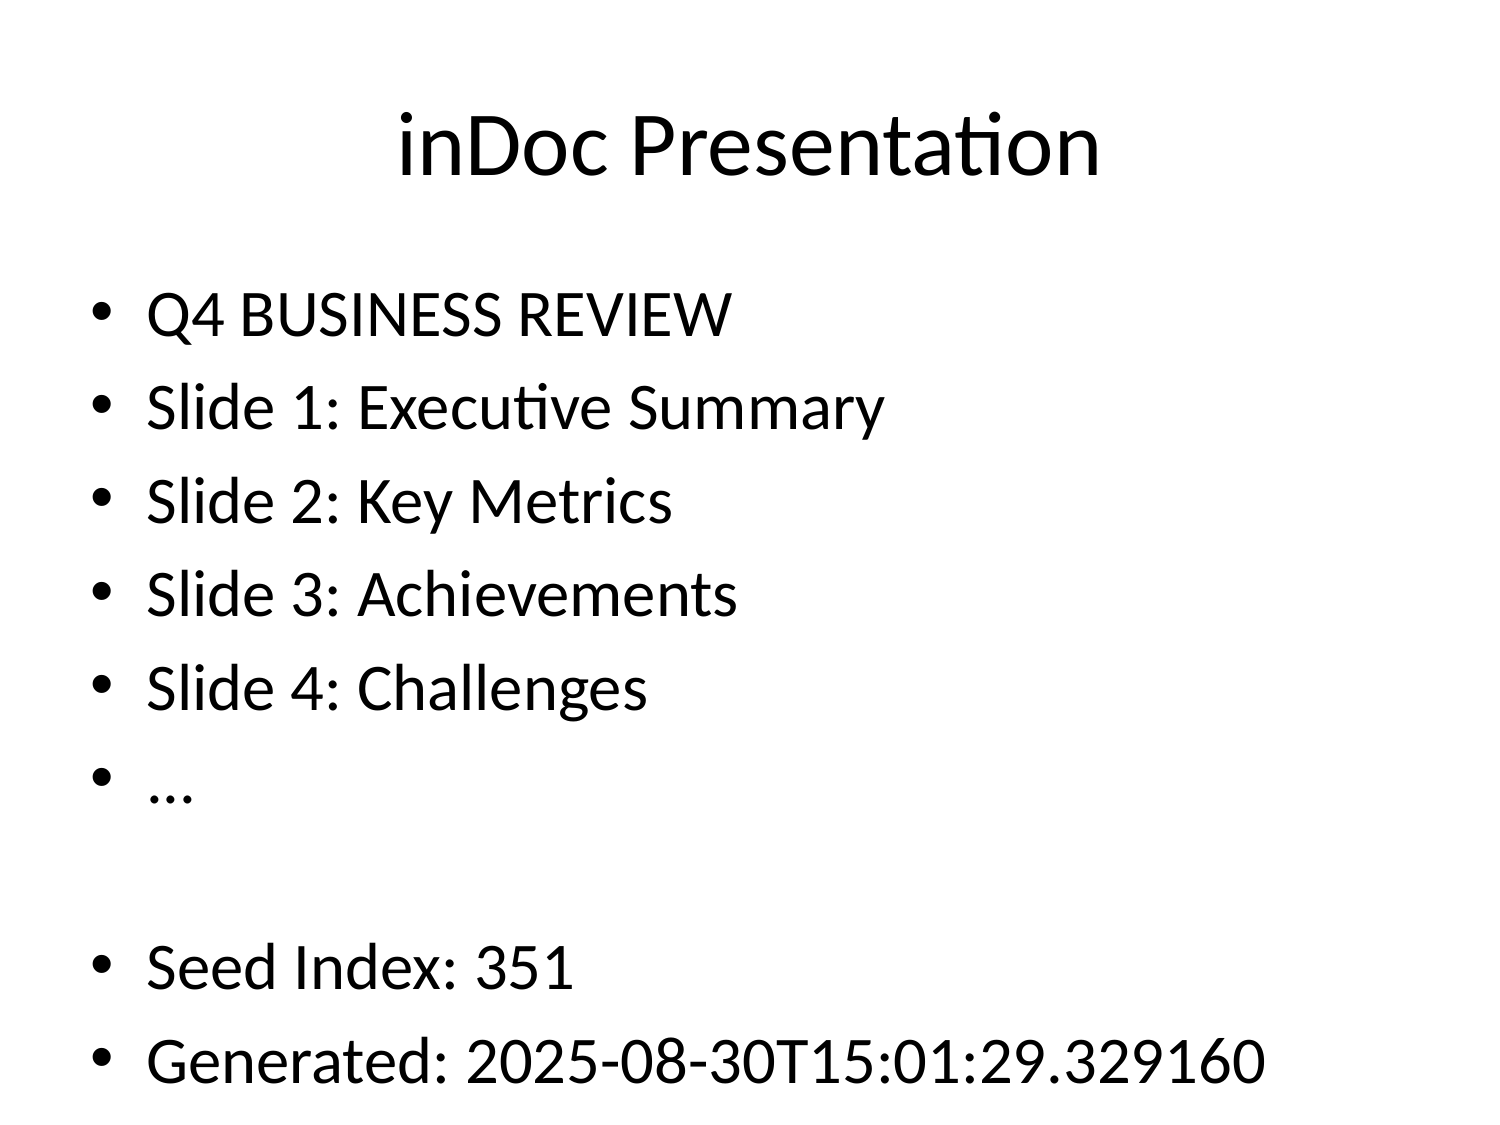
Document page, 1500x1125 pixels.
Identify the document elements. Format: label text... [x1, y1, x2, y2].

list Q4 BUSINESS REVIEW Slide 1: Executive Summary Slide 2: Key Metrics Slide 3: Achievements Slide 4: Challenges ... Seed Index: 351 Generated: 2025-08-30T15:01:29.329160 [75, 262, 1425, 1005]
title inDoc Presentation [75, 45, 1425, 233]
